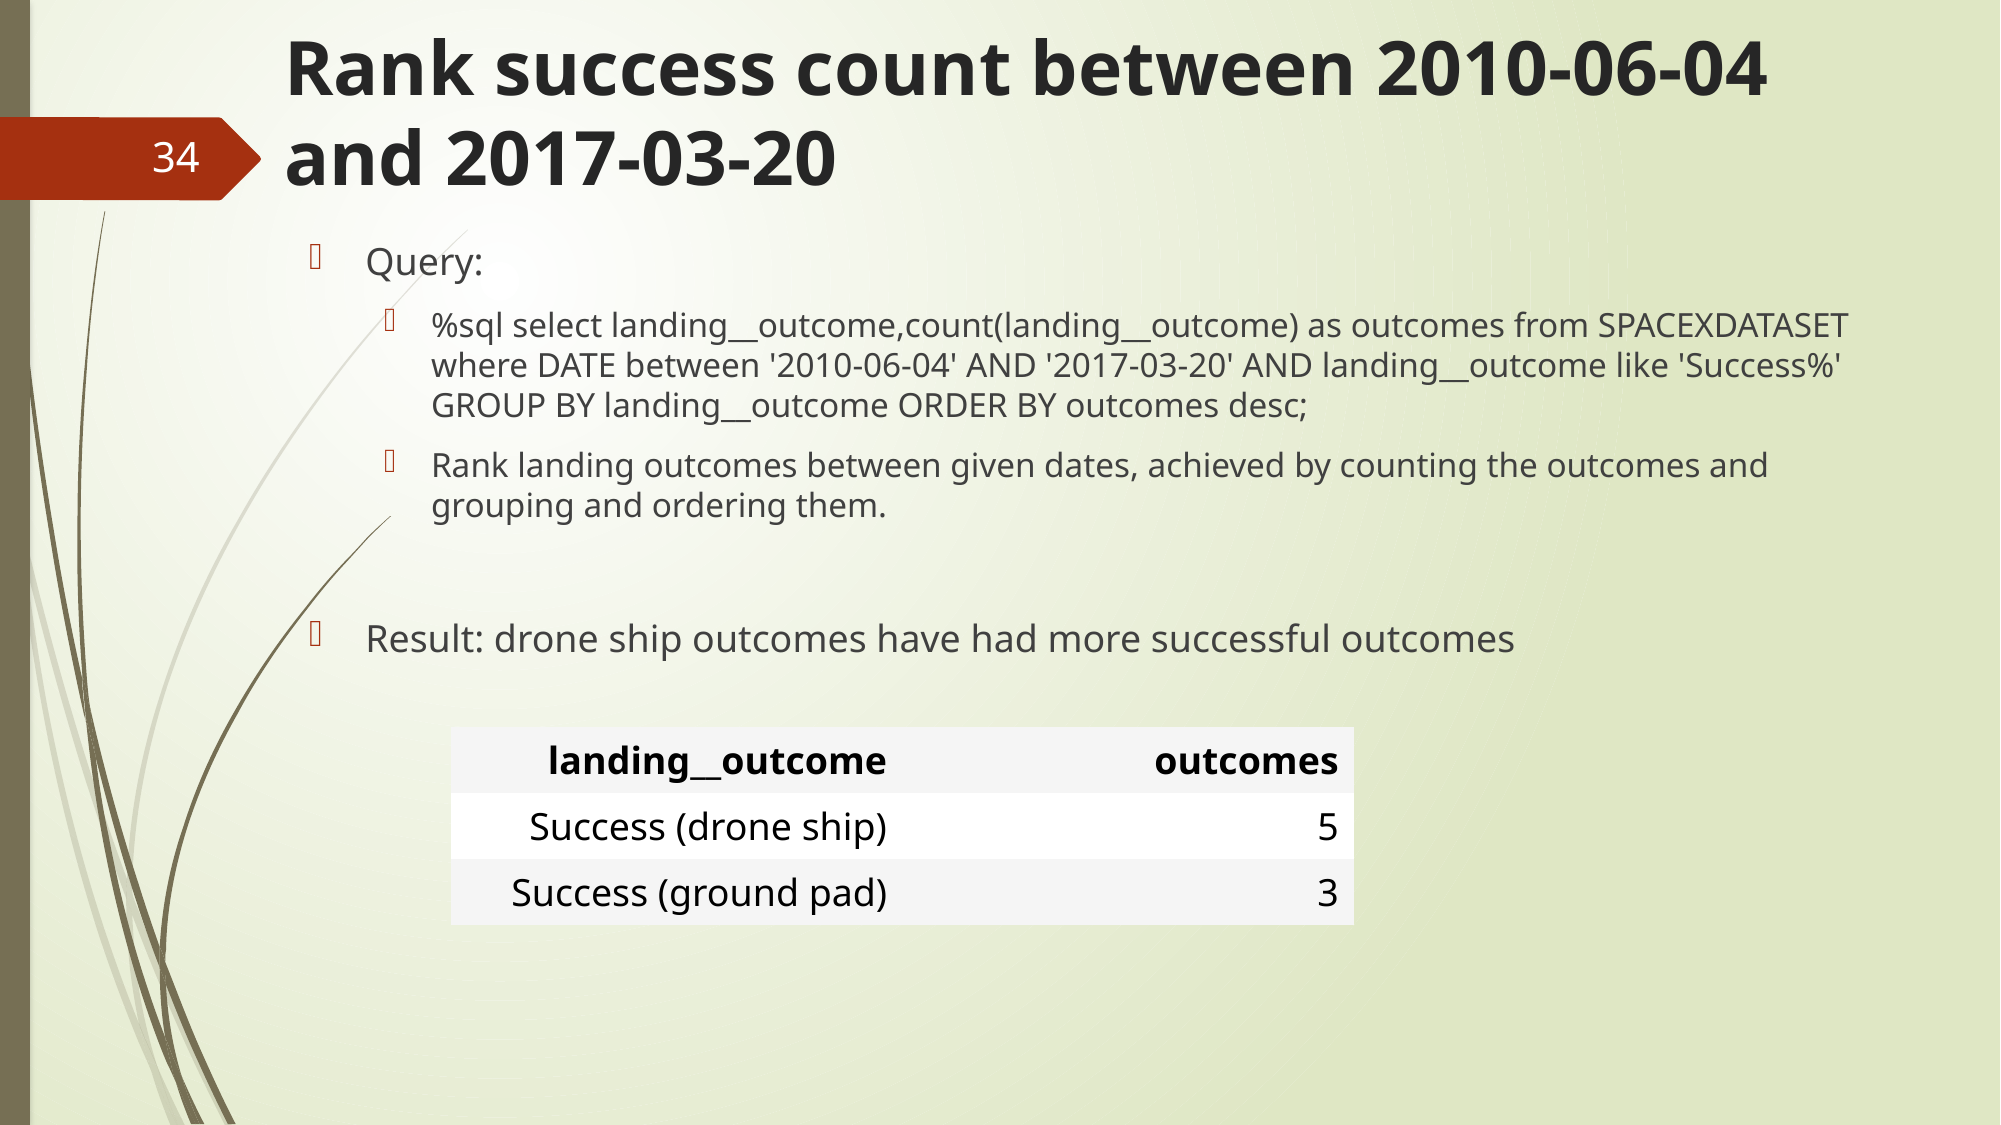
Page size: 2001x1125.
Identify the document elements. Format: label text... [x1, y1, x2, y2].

title Rank success count between 2010-06-04 and 2017-03-20 [269, 13, 1863, 231]
table_header outcomes [902, 727, 1354, 793]
table_cell Success (drone ship) [451, 793, 902, 859]
table_cell 3 [902, 859, 1354, 925]
table_header landing__outcome [451, 727, 902, 793]
table_cell Success (ground pad) [451, 859, 902, 925]
list Query: %sql select landing__outcome,count(landing__outcome) as outcomes from SPACEXDATASET where DATE between '2010-06-04' AND '2017-03-20' AND landing__outcome like 'Success%' GROUP BY landing__outcome ORDER BY outcomes desc; Rank landing outcomes between given dates, achieved by counting the outcomes and grouping and ordering them. Result: drone ship outcomes have had more successful outcomes [294, 230, 1888, 970]
slide_number 34 [87, 129, 216, 190]
table_cell 5 [902, 793, 1354, 859]
